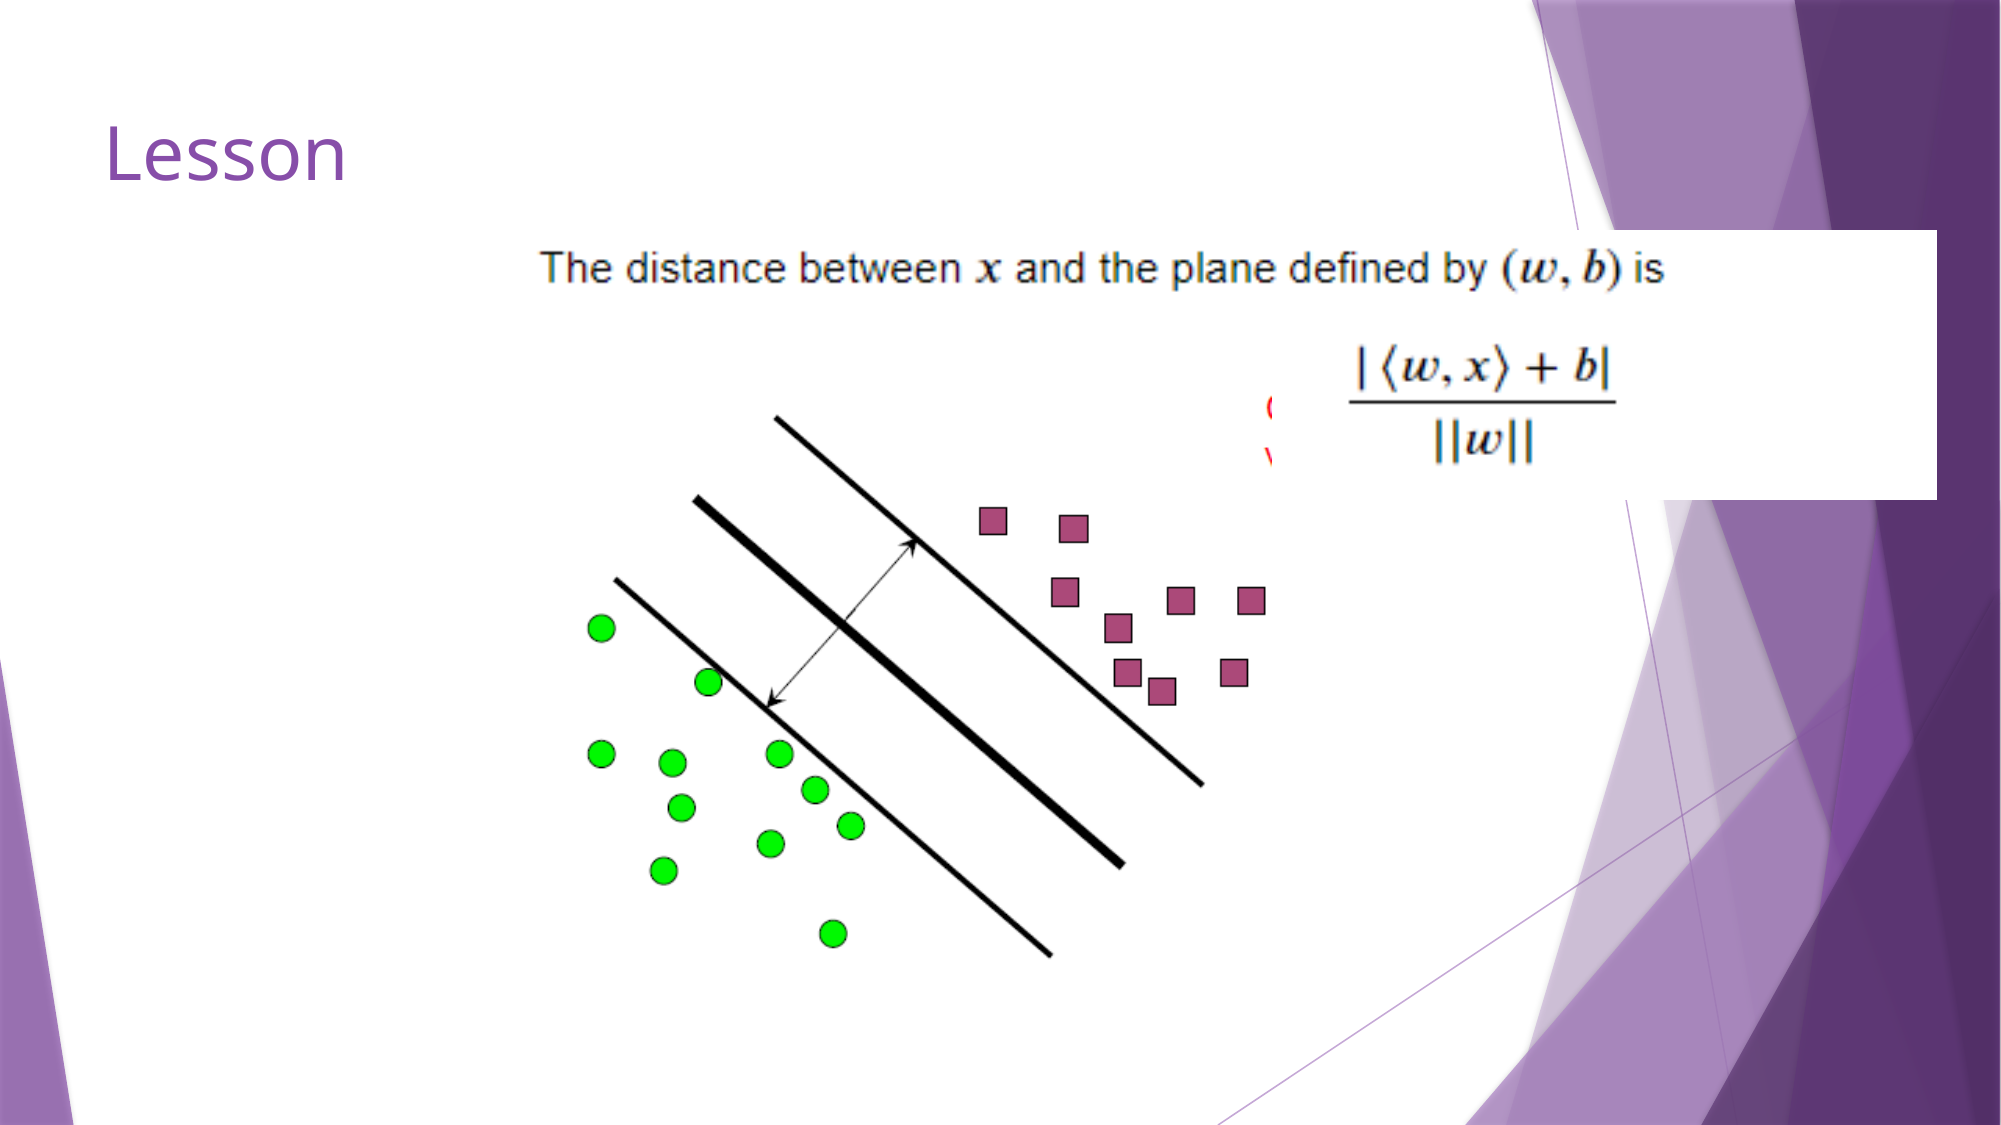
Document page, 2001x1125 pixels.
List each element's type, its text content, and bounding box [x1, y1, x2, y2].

title Lesson [88, 98, 1647, 315]
picture [463, 230, 1938, 976]
